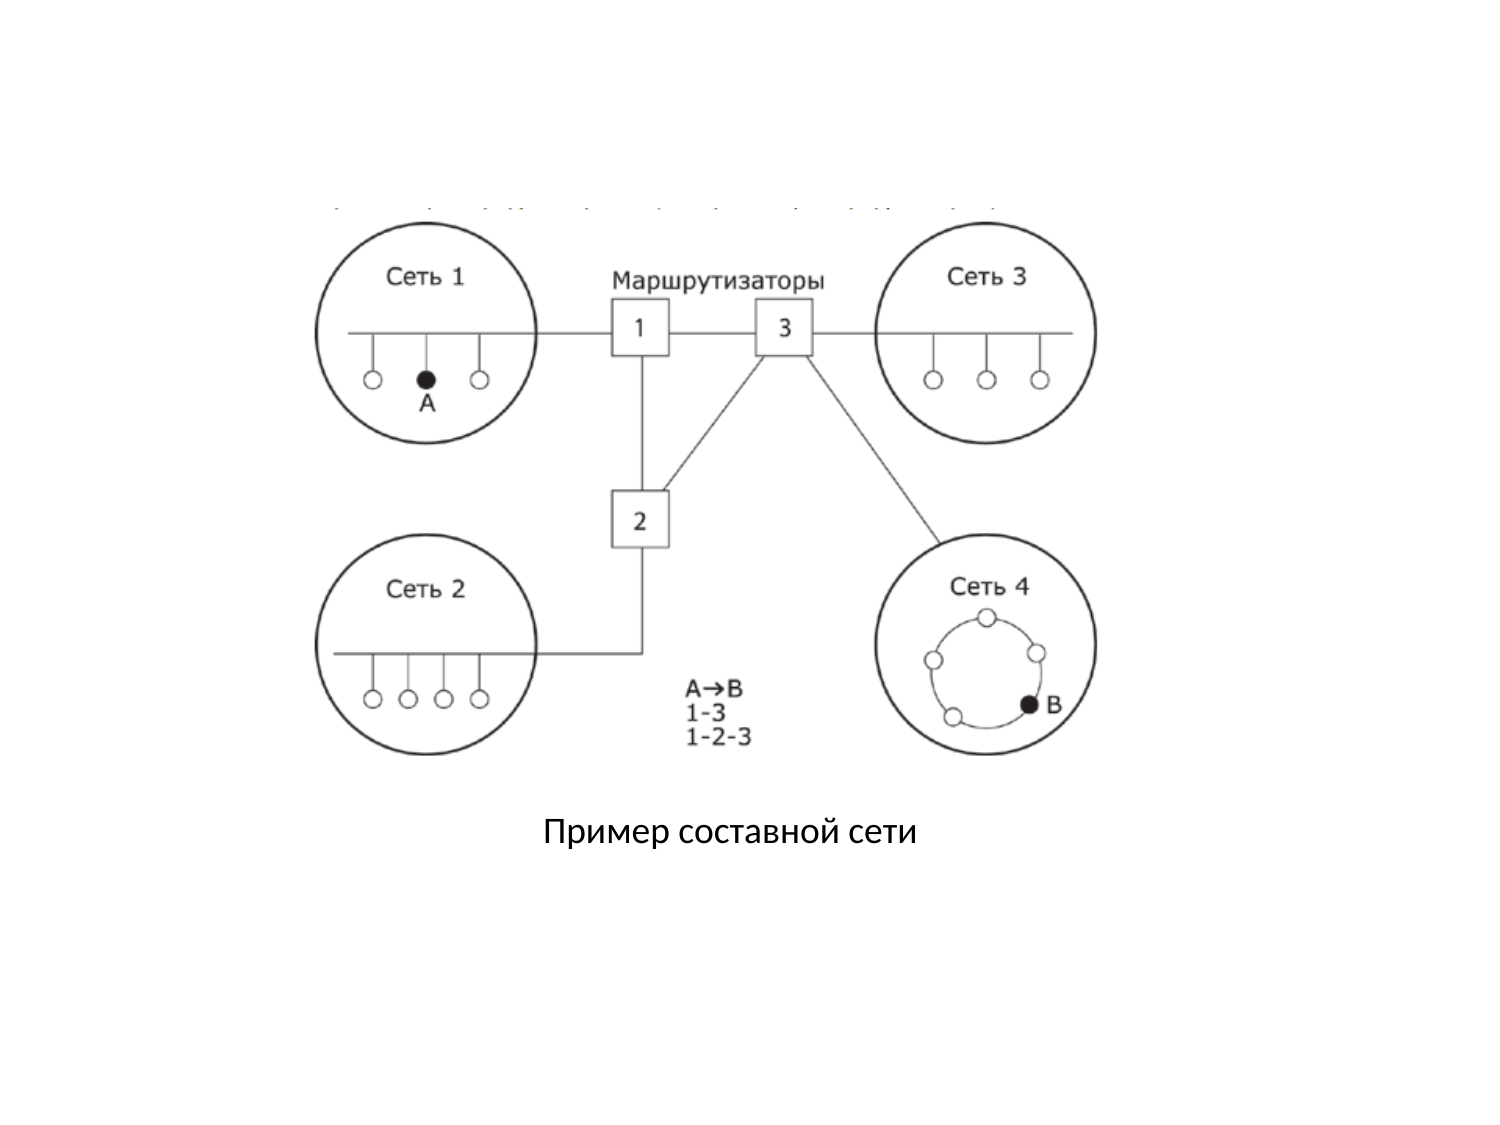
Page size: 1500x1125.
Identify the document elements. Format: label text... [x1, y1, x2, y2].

text_box Пример составной сети [528, 798, 933, 859]
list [300, 207, 1152, 784]
